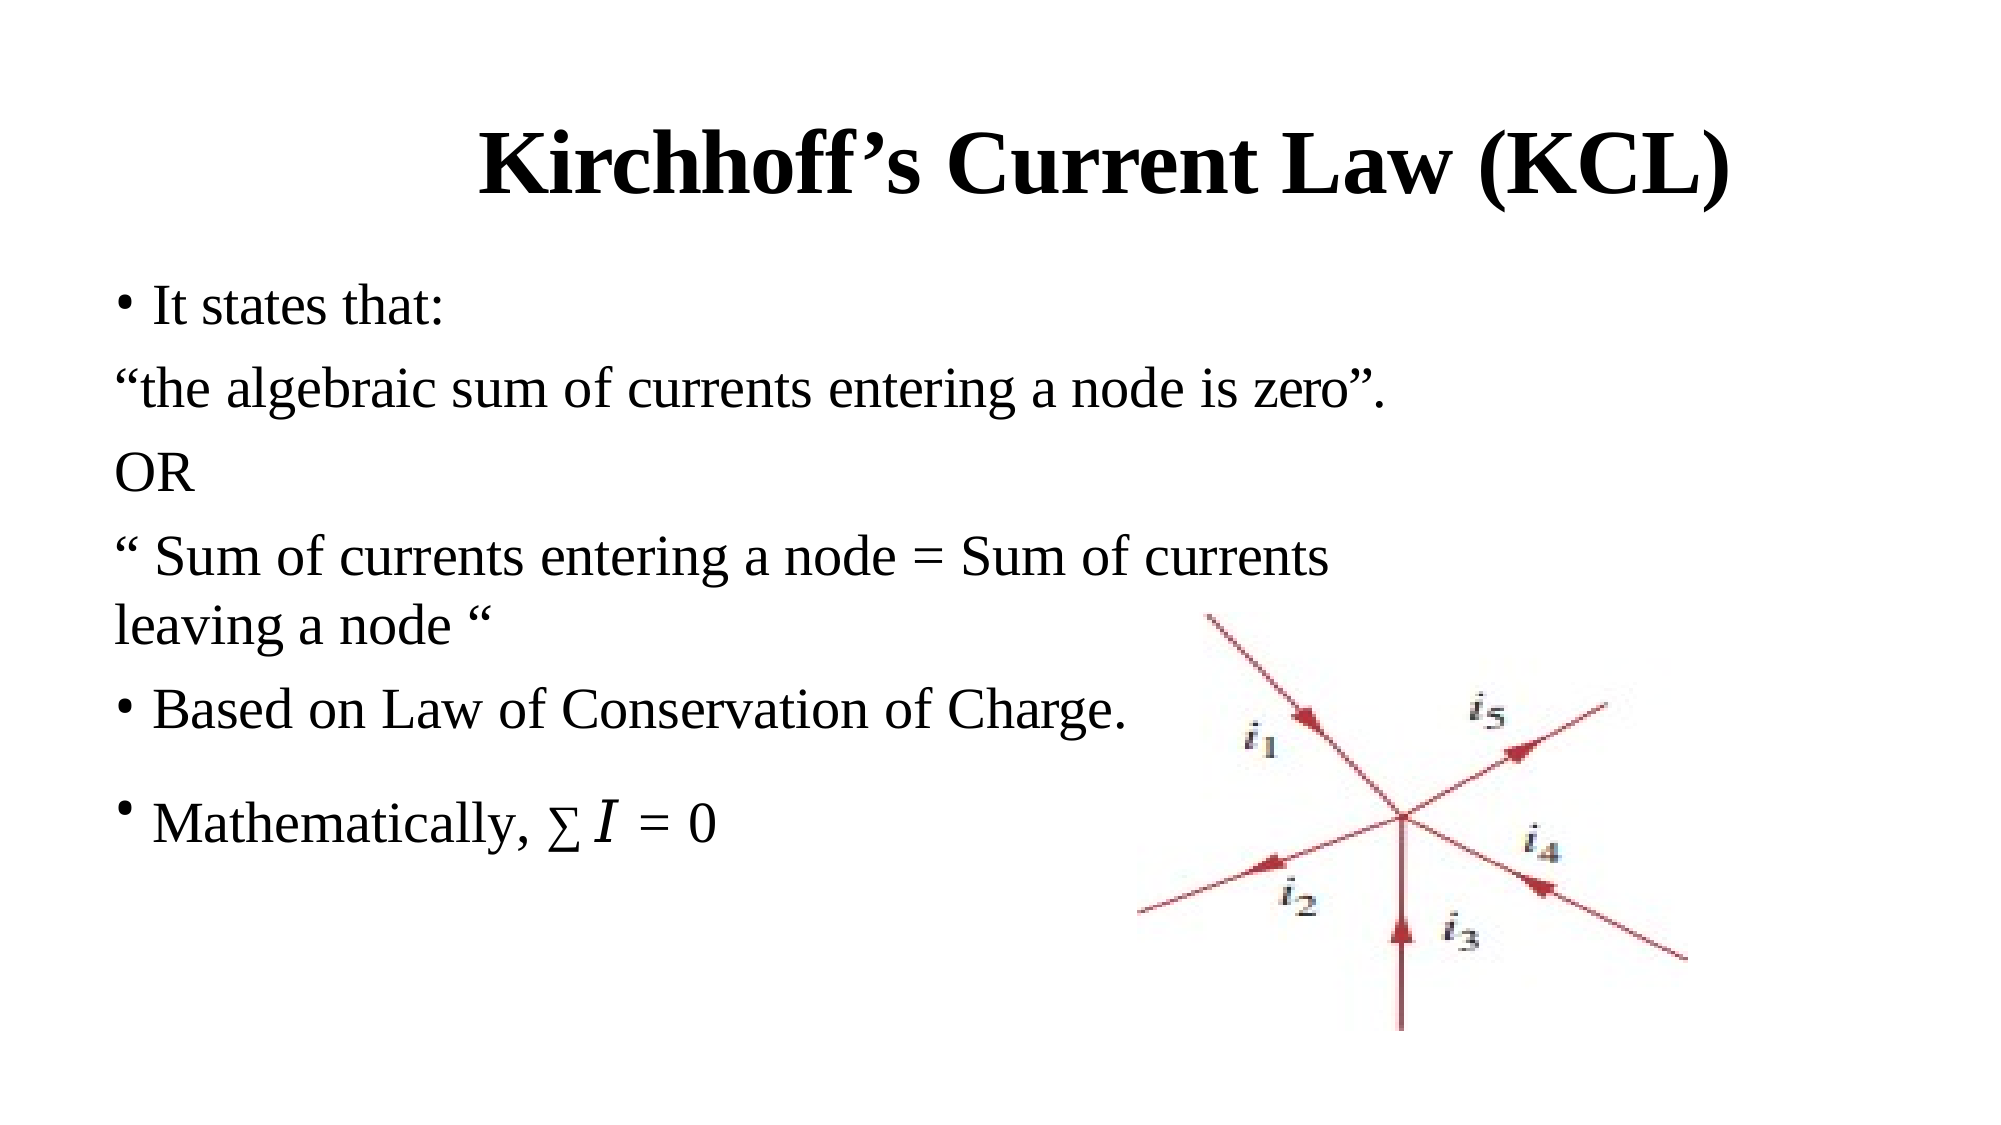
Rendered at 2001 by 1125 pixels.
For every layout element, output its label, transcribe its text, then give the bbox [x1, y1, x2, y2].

picture [1137, 612, 1688, 1031]
text_box It states that: “the algebraic sum of currents entering a node is zero”. OR “ Sum of currents entering a node = Sum of currents leaving a node “ Based on Law of Conservation of Charge. Mathematically, ∑ 𝐼 = 0 [112, 249, 1742, 860]
title Kirchhoff’s Current Law (KCL) [476, 100, 1738, 249]
